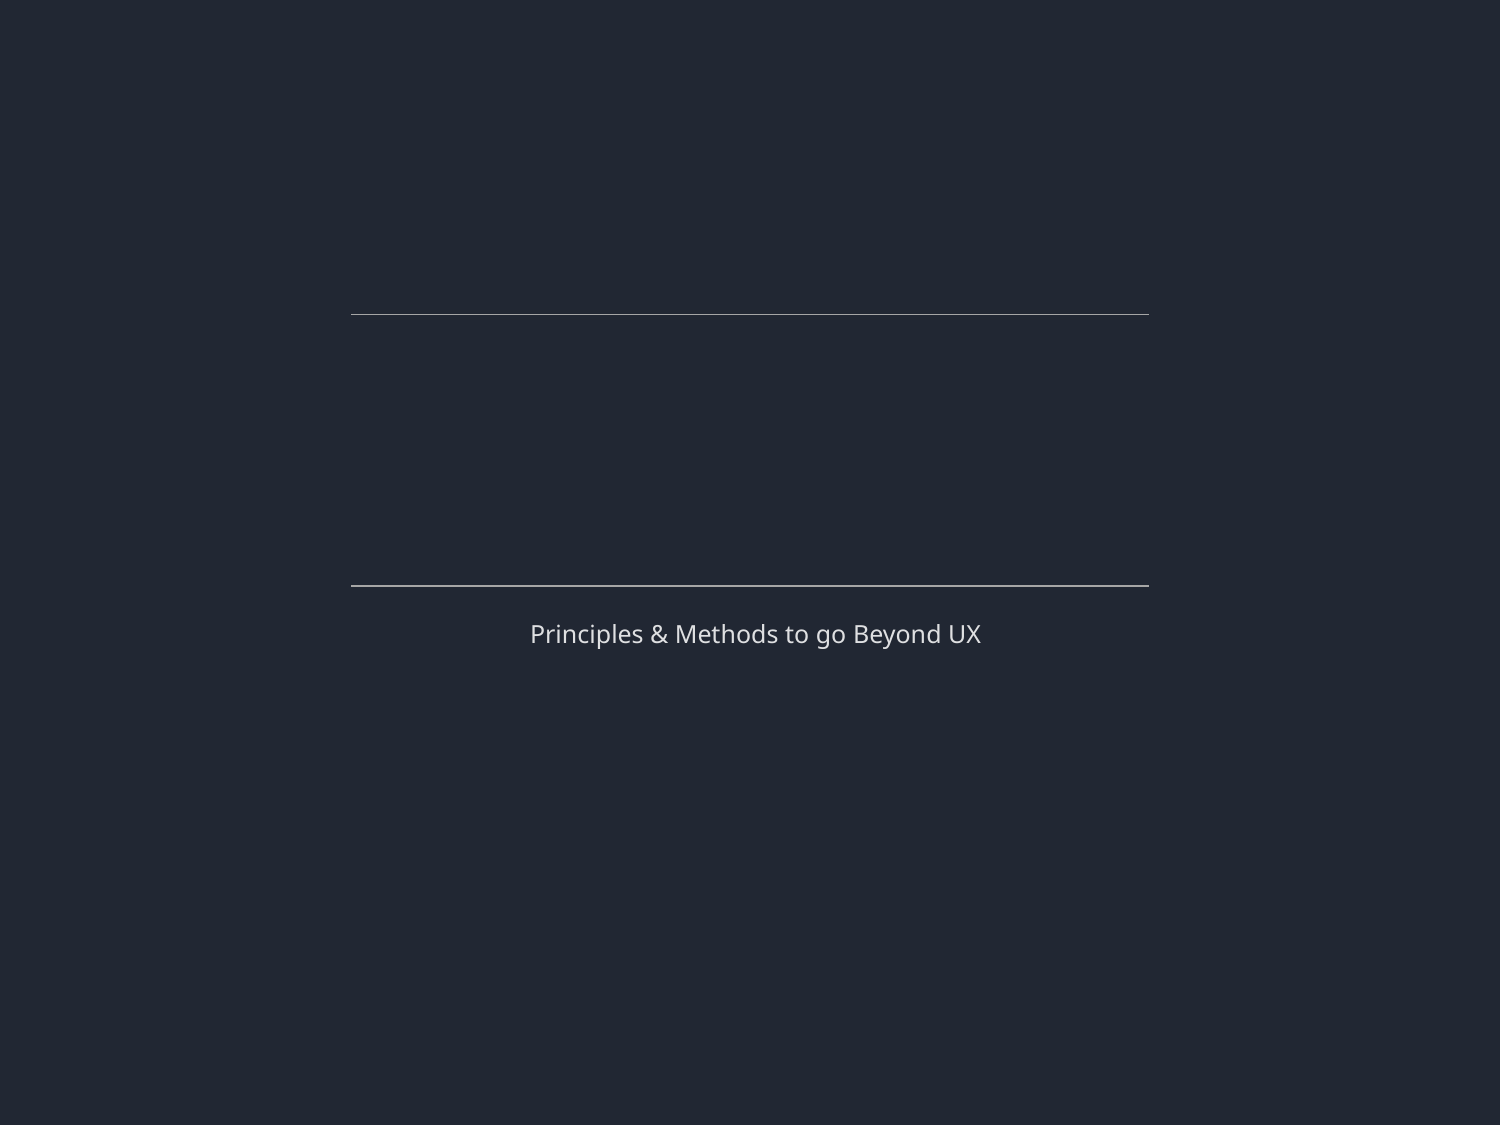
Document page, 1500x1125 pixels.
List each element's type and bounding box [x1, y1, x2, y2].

picture [0, 0, 1500, 1125]
text_box [351, 314, 1149, 587]
